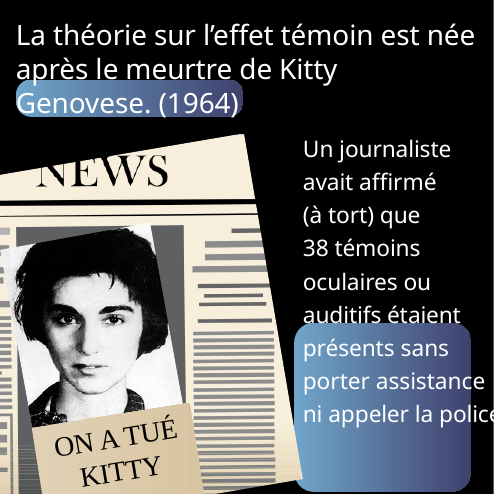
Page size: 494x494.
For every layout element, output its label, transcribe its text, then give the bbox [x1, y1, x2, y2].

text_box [309, 322, 472, 492]
text_box Un journaliste avait affirmé (à tort) que 38 témoins oculaires ou auditifs étaient présents sans porter assistance ni appeler la police [302, 128, 494, 428]
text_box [0, 133, 303, 494]
text_box La théorie sur l’effet témoin est née après le meurtre de Kitty Genovese. (1964) [15, 17, 480, 120]
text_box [15, 79, 244, 117]
